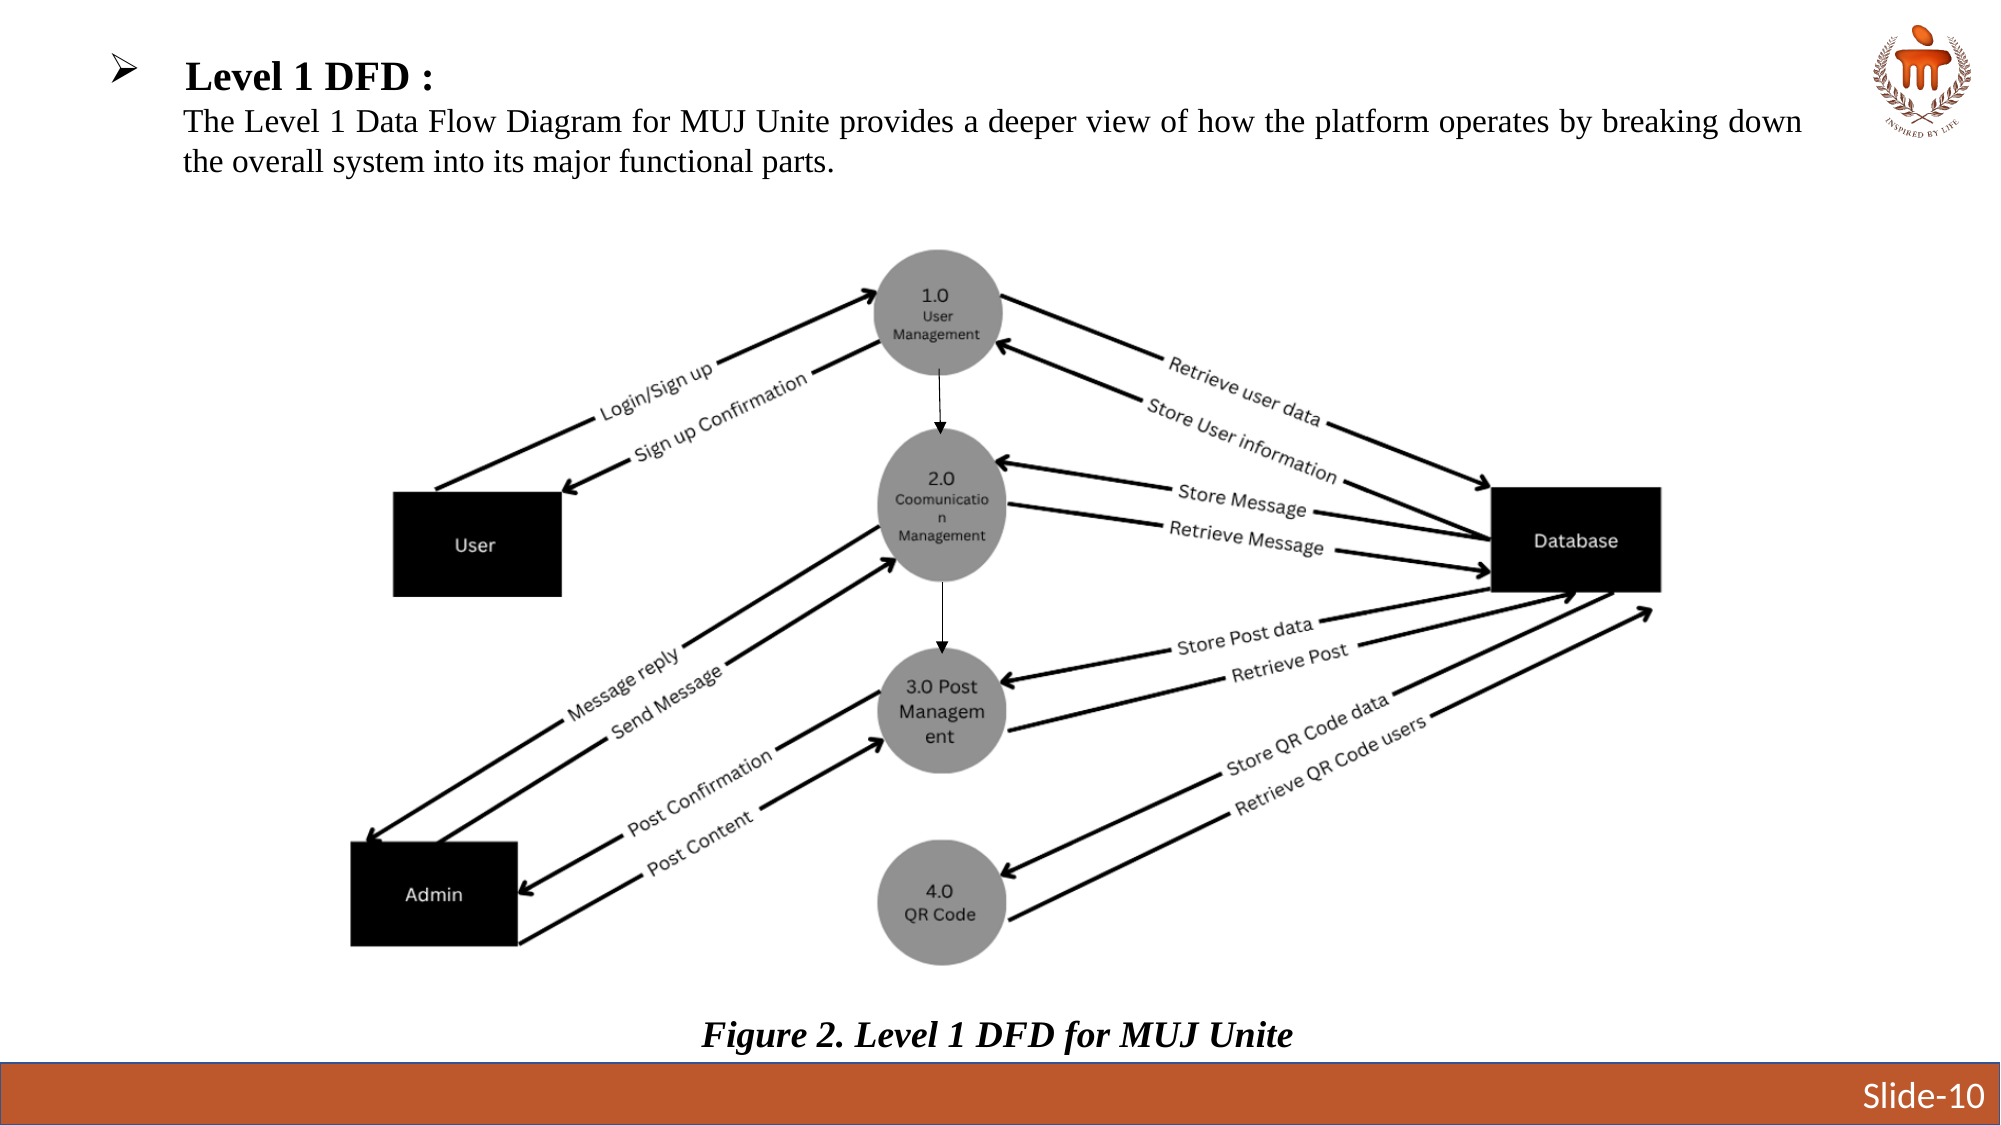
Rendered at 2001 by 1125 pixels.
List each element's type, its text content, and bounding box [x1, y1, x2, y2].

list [1862, 22, 1981, 141]
picture [328, 232, 1668, 1004]
text_box Figure 2. Level 1 DFD for MUJ Unite [574, 1004, 1421, 1062]
text_box Level 1 DFD : The Level 1 Data Flow Diagram for MUJ Unite provides a deeper view of how the platform operates by breaking down the overall system into its major functional parts. [93, 41, 1821, 187]
text_box Slide-10 [0, 1062, 2000, 1125]
